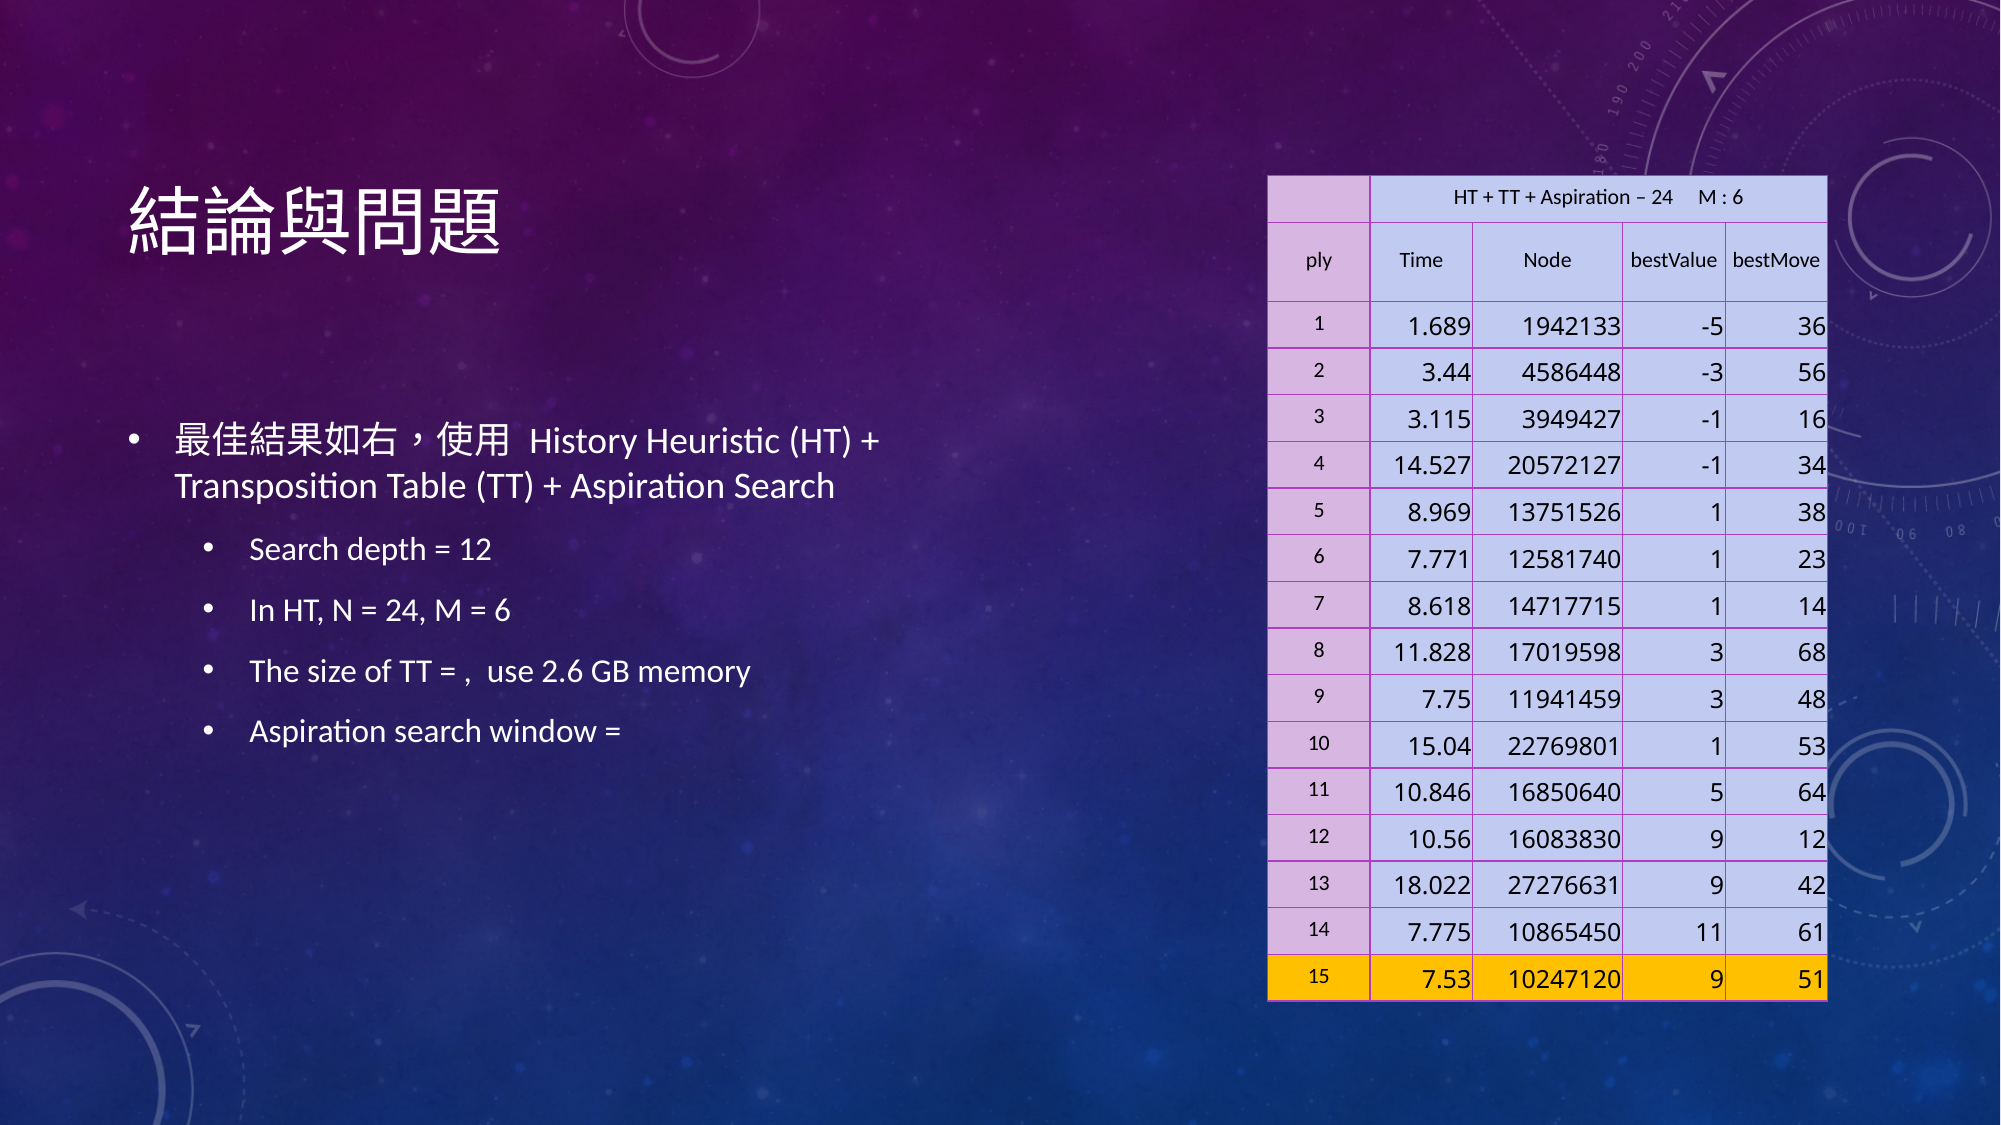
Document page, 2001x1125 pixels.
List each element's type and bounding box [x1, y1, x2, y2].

table_cell [1726, 442, 1827, 487]
table_cell [1623, 349, 1725, 394]
table_cell [1268, 442, 1369, 487]
table_cell [1268, 769, 1369, 814]
table_cell [1473, 908, 1622, 954]
table_cell [1473, 815, 1622, 860]
table_cell [1623, 302, 1725, 347]
table_cell [1371, 395, 1472, 441]
table_cell [1371, 223, 1472, 301]
table_cell [1371, 582, 1472, 627]
table_cell [1268, 395, 1369, 441]
table_cell [1268, 629, 1369, 674]
table_cell [1726, 629, 1827, 674]
title [112, 99, 1142, 339]
table_cell [1473, 535, 1622, 581]
table_cell [1726, 769, 1827, 814]
table_cell [1726, 349, 1827, 394]
table_cell [1726, 582, 1827, 627]
table_cell [1473, 675, 1622, 721]
table_cell [1623, 815, 1725, 860]
table_cell [1726, 955, 1827, 1000]
table_cell [1726, 815, 1827, 860]
table_cell [1371, 535, 1472, 581]
table_cell [1268, 675, 1369, 721]
table_cell [1473, 442, 1622, 487]
table_cell [1726, 535, 1827, 581]
table_cell [1371, 955, 1472, 1000]
table_cell [1268, 223, 1369, 301]
table_cell [1268, 582, 1369, 627]
table_cell [1726, 489, 1827, 534]
table_cell [1268, 815, 1369, 860]
table_cell [1623, 223, 1725, 301]
table_cell [1473, 302, 1622, 347]
table_cell [1623, 675, 1725, 721]
table_cell [1726, 395, 1827, 441]
table_cell [1726, 722, 1827, 767]
table_cell [1473, 862, 1622, 907]
table_header [1371, 176, 1827, 222]
table_cell [1726, 223, 1827, 301]
table_cell [1473, 489, 1622, 534]
table_cell [1371, 769, 1472, 814]
table_cell [1371, 862, 1472, 907]
table_cell [1623, 395, 1725, 441]
table_cell [1268, 955, 1369, 1000]
table_cell [1726, 675, 1827, 721]
table_cell [1371, 908, 1472, 954]
table_cell [1623, 535, 1725, 581]
table_cell [1623, 489, 1725, 534]
table_cell [1473, 629, 1622, 674]
table_cell [1726, 908, 1827, 954]
table_cell [1268, 349, 1369, 394]
table_cell [1623, 862, 1725, 907]
table_cell [1623, 582, 1725, 627]
table_cell [1371, 629, 1472, 674]
table_cell [1623, 722, 1725, 767]
table_cell [1473, 223, 1622, 301]
table_cell [1268, 302, 1369, 347]
table_cell [1371, 722, 1472, 767]
table_cell [1726, 862, 1827, 907]
picture [0, 0, 2001, 1125]
table_cell [1268, 862, 1369, 907]
table_cell [1473, 395, 1622, 441]
table_cell [1371, 442, 1472, 487]
table_cell [1623, 442, 1725, 487]
table_cell [1268, 535, 1369, 581]
table_cell [1623, 769, 1725, 814]
table_cell [1623, 908, 1725, 954]
table_cell [1268, 489, 1369, 534]
table_cell [1371, 815, 1472, 860]
table_cell [1726, 302, 1827, 347]
table_cell [1268, 908, 1369, 954]
table_cell [1371, 349, 1472, 394]
table_cell [1473, 769, 1622, 814]
table_cell [1371, 675, 1472, 721]
table_cell [1473, 955, 1622, 1000]
table_cell [1268, 722, 1369, 767]
table_cell [1623, 629, 1725, 674]
table_header [1268, 176, 1369, 222]
table_cell [1473, 349, 1622, 394]
table_cell [1371, 489, 1472, 534]
table_cell [1623, 955, 1725, 1000]
table_cell [1473, 722, 1622, 767]
table_cell [1371, 302, 1472, 347]
table_cell [1473, 582, 1622, 627]
